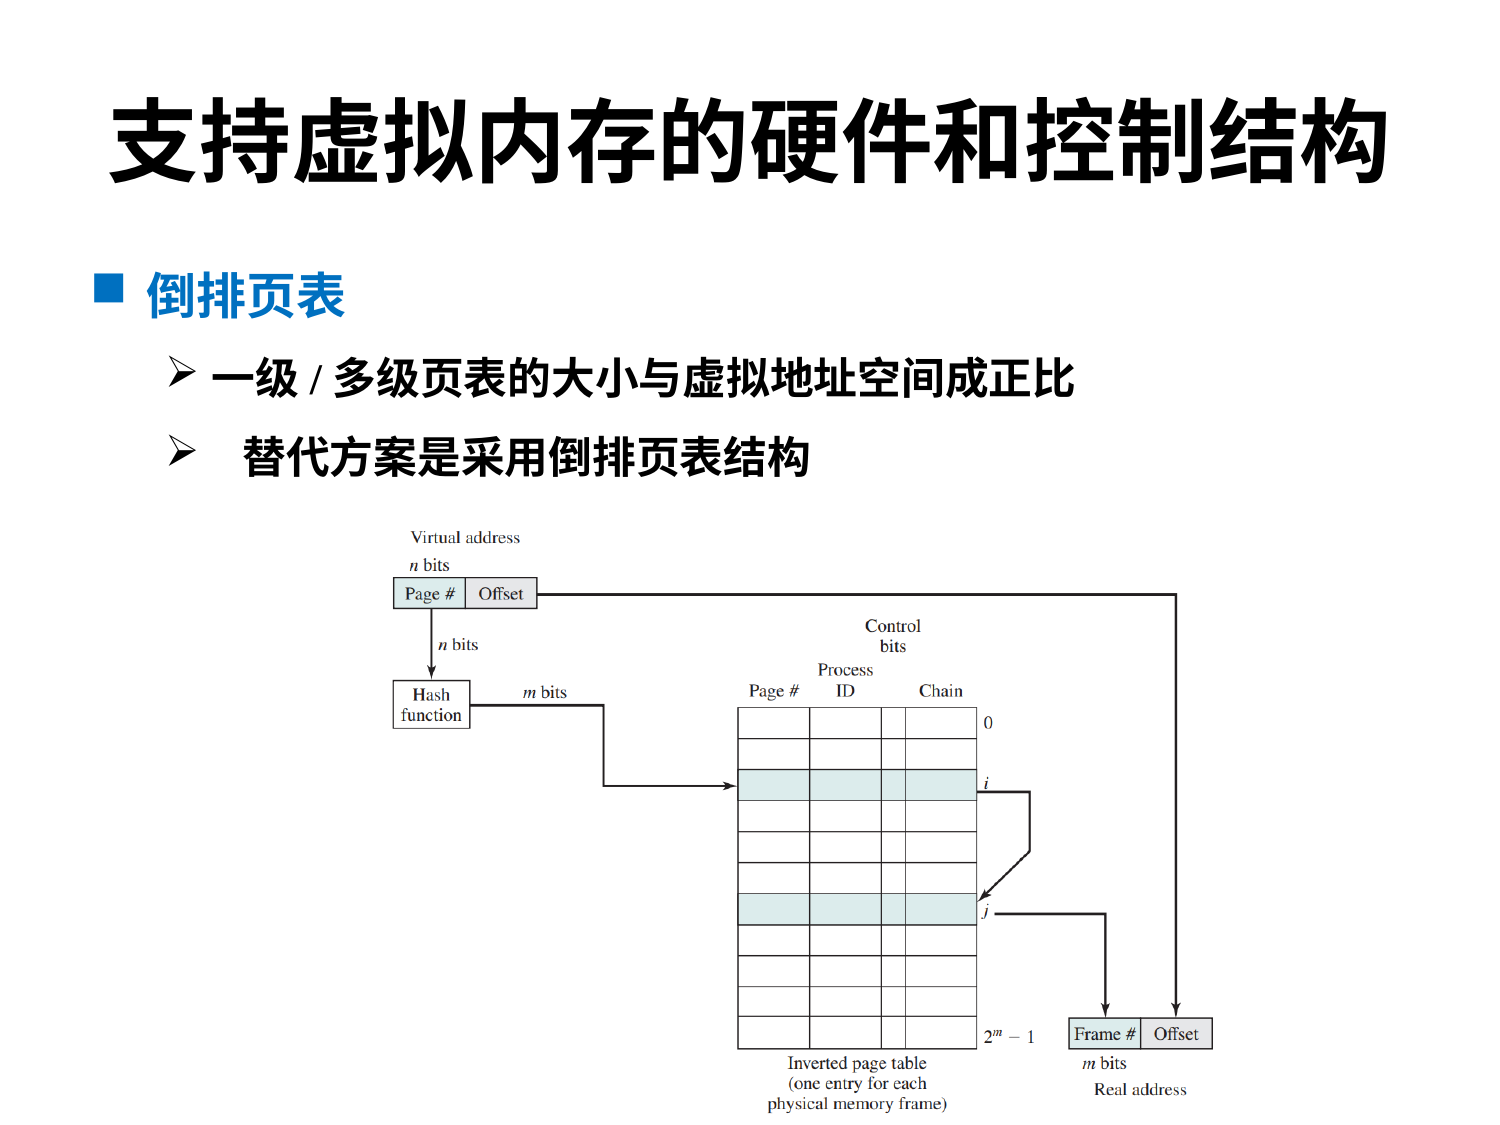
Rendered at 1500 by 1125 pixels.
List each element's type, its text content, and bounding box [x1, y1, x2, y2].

picture [359, 502, 1228, 1116]
list 倒排页表 一级/多级页表的大小与虚拟地址空间成正比 替代方案是采用倒排页表结构 [75, 227, 1441, 970]
title 支持虚拟内存的硬件和控制结构 [75, 45, 1425, 227]
